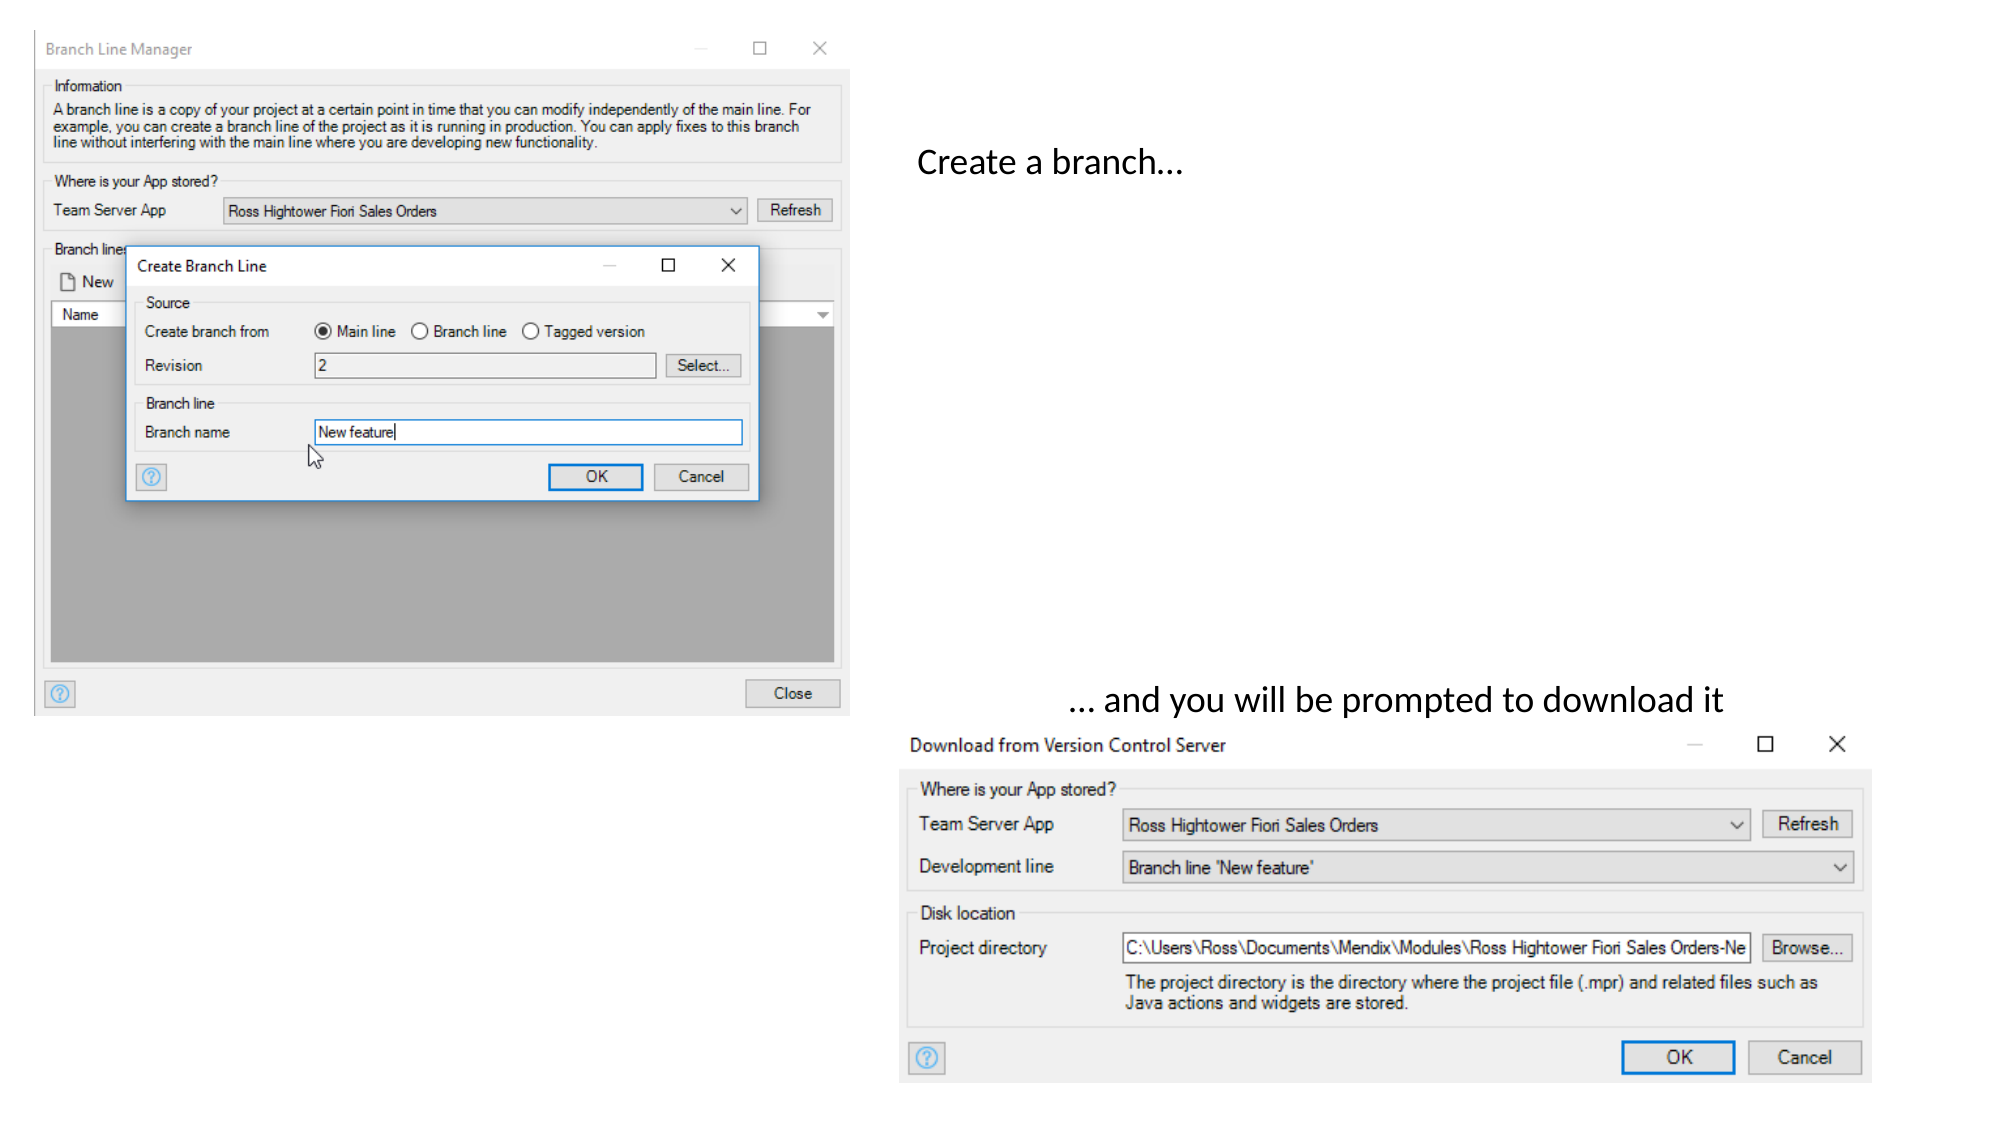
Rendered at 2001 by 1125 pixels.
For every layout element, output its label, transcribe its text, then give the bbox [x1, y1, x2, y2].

text_box … and you will be prompted to download it [1054, 667, 1740, 727]
text_box Create a branch… [902, 129, 1199, 190]
picture [34, 30, 850, 716]
picture [899, 727, 1872, 1083]
